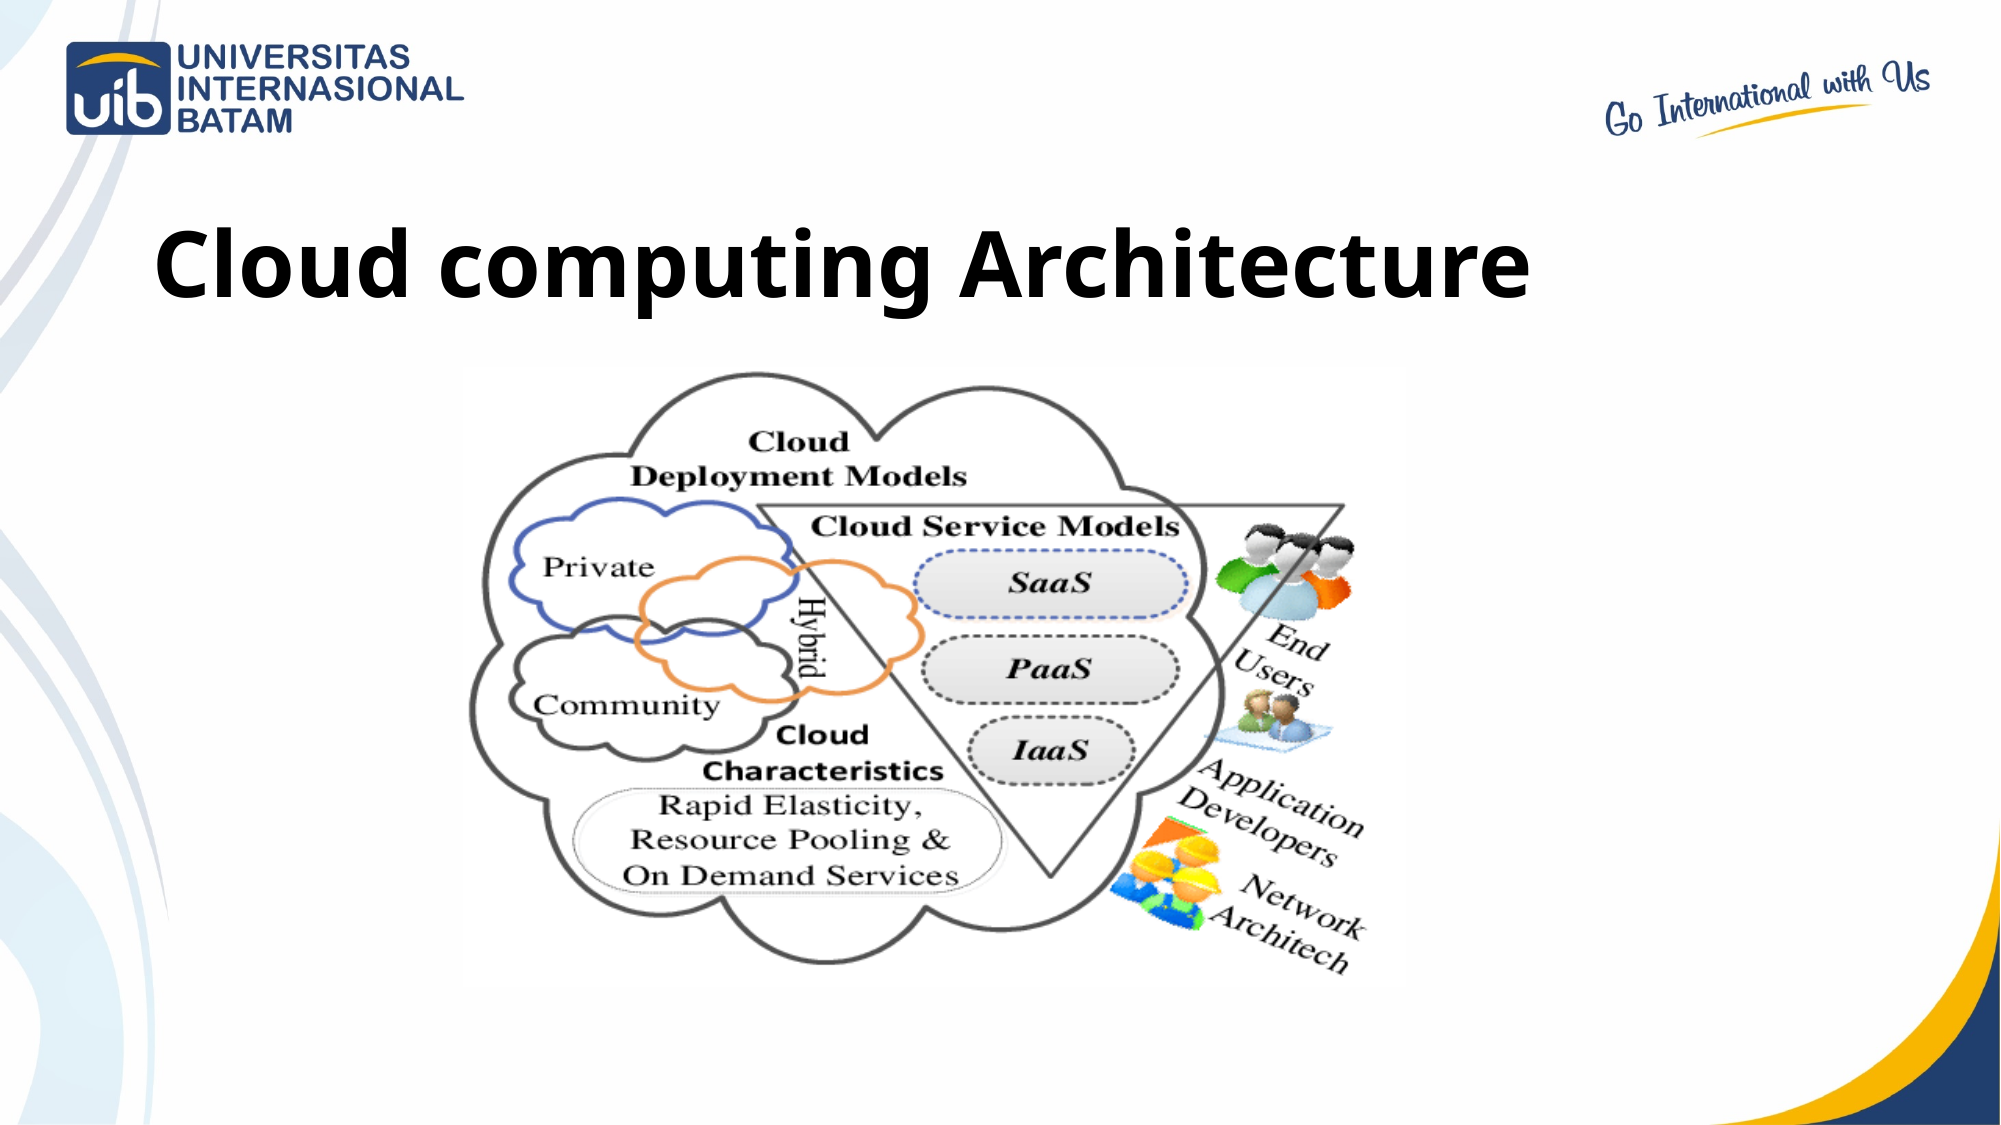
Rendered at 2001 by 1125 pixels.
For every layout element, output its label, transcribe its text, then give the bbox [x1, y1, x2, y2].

text_box [766, 353, 1963, 1001]
title Cloud computing Architecture [137, 158, 1863, 377]
picture [0, 0, 2000, 1125]
